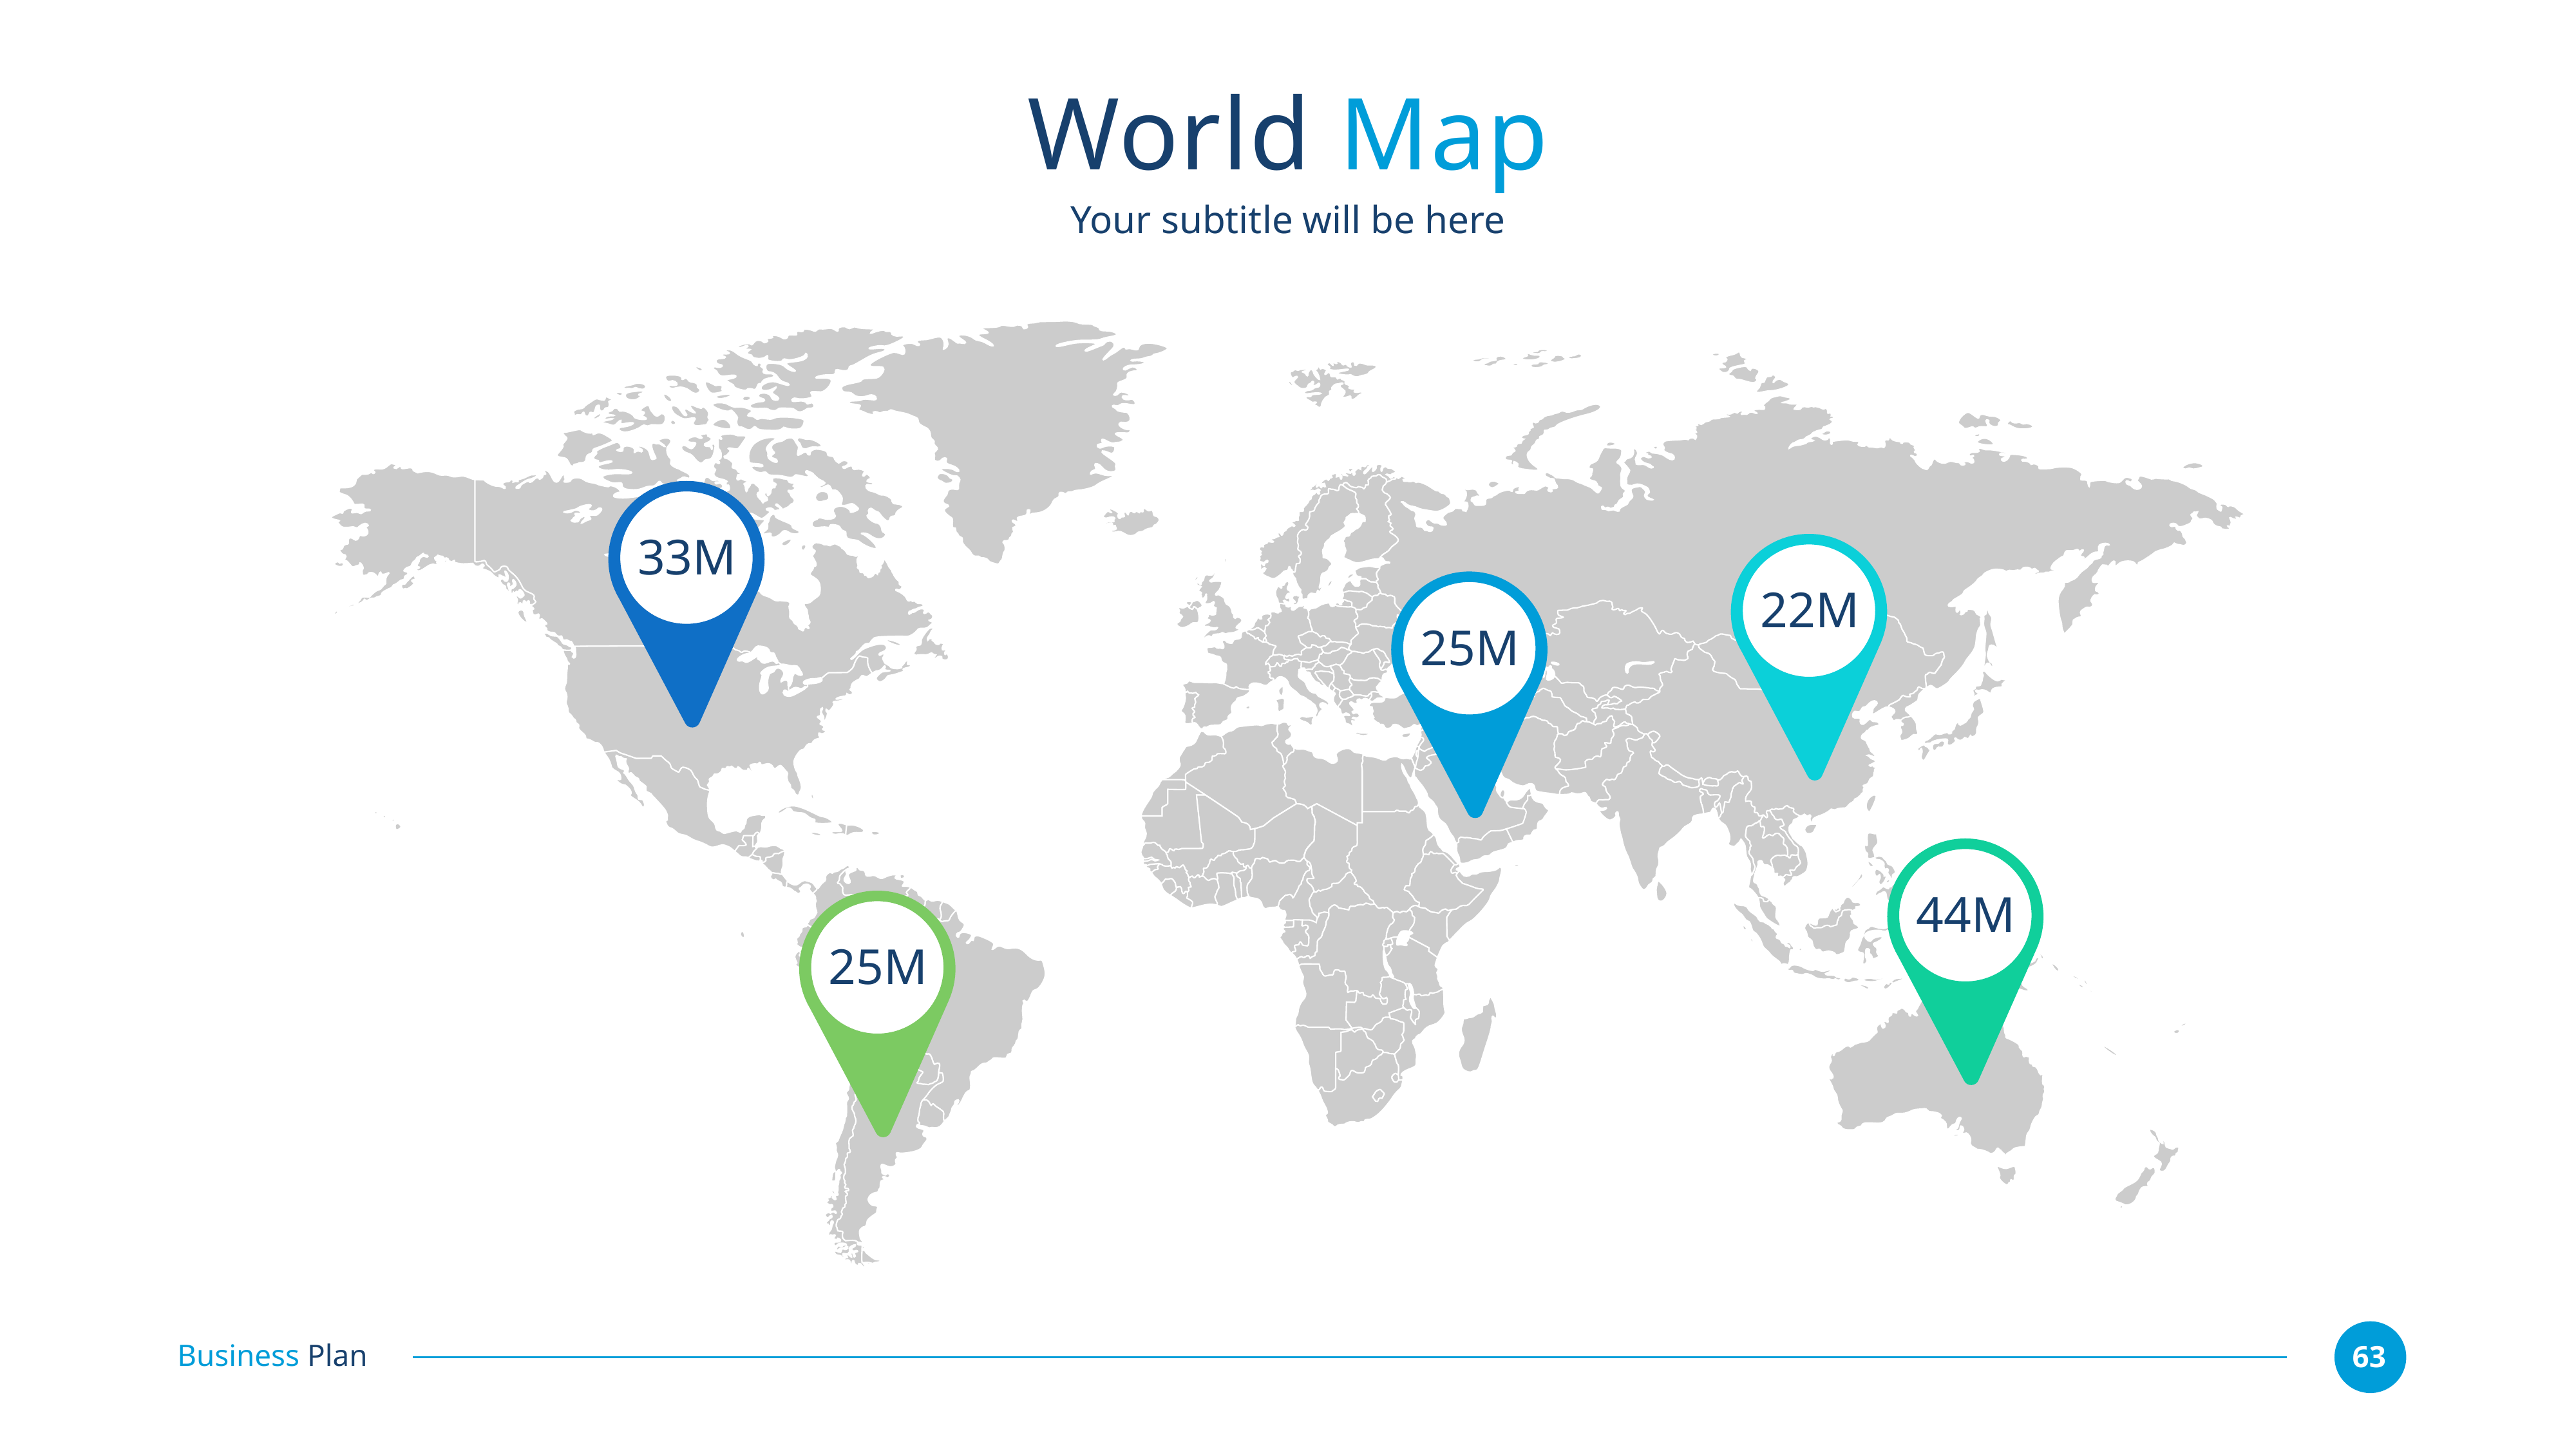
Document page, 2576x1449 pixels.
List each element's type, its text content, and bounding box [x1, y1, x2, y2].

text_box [799, 886, 957, 1139]
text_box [1887, 834, 2045, 1087]
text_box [608, 476, 766, 730]
title World Map [177, 70, 2399, 193]
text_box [330, 320, 2246, 1268]
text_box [1391, 567, 1549, 820]
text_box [1730, 529, 1889, 782]
list Your subtitle will be here [177, 196, 2399, 243]
